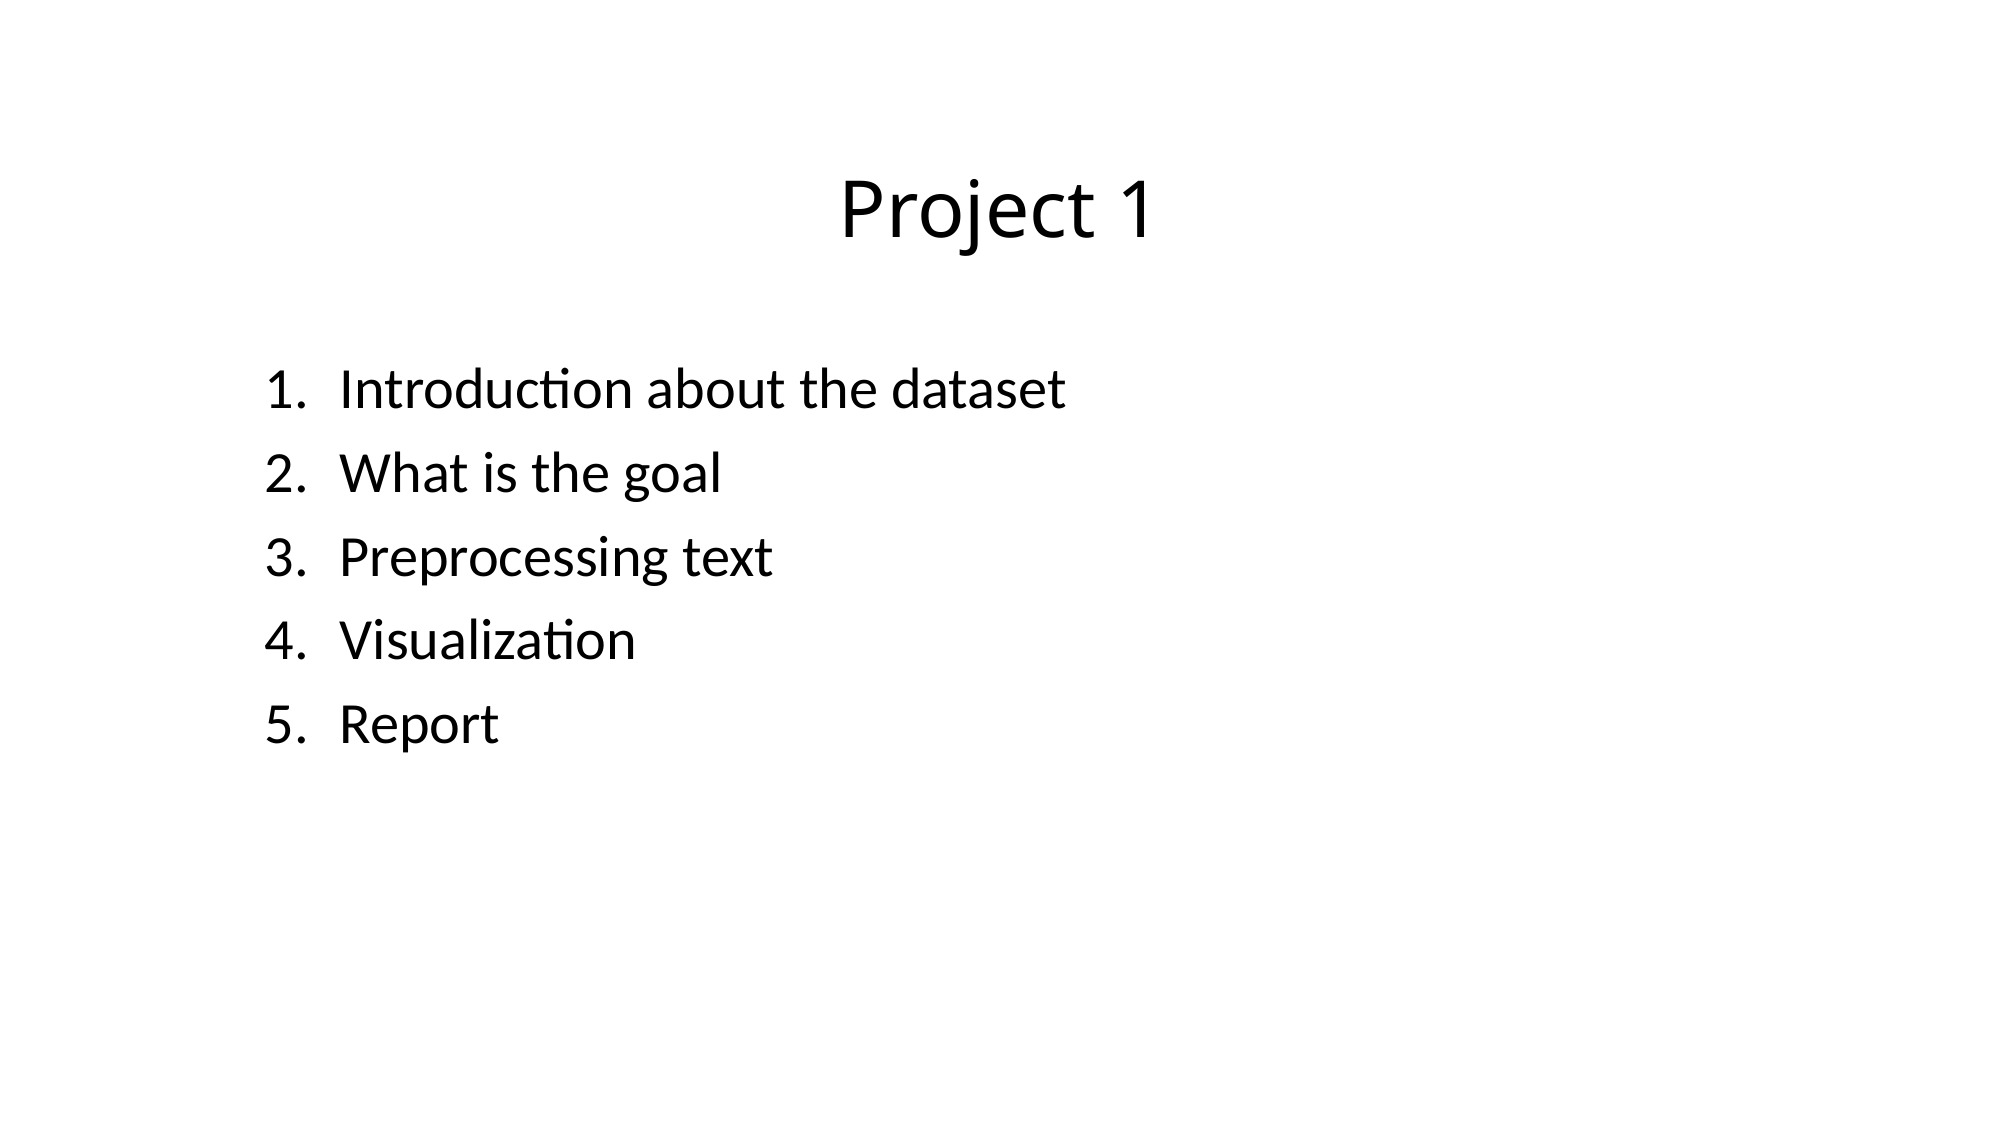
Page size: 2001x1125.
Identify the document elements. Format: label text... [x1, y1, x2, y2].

subtitle Introduction about the dataset What is the goal Preprocessing text Visualization Report [249, 350, 1750, 872]
title Project 1 [249, 162, 1750, 263]
